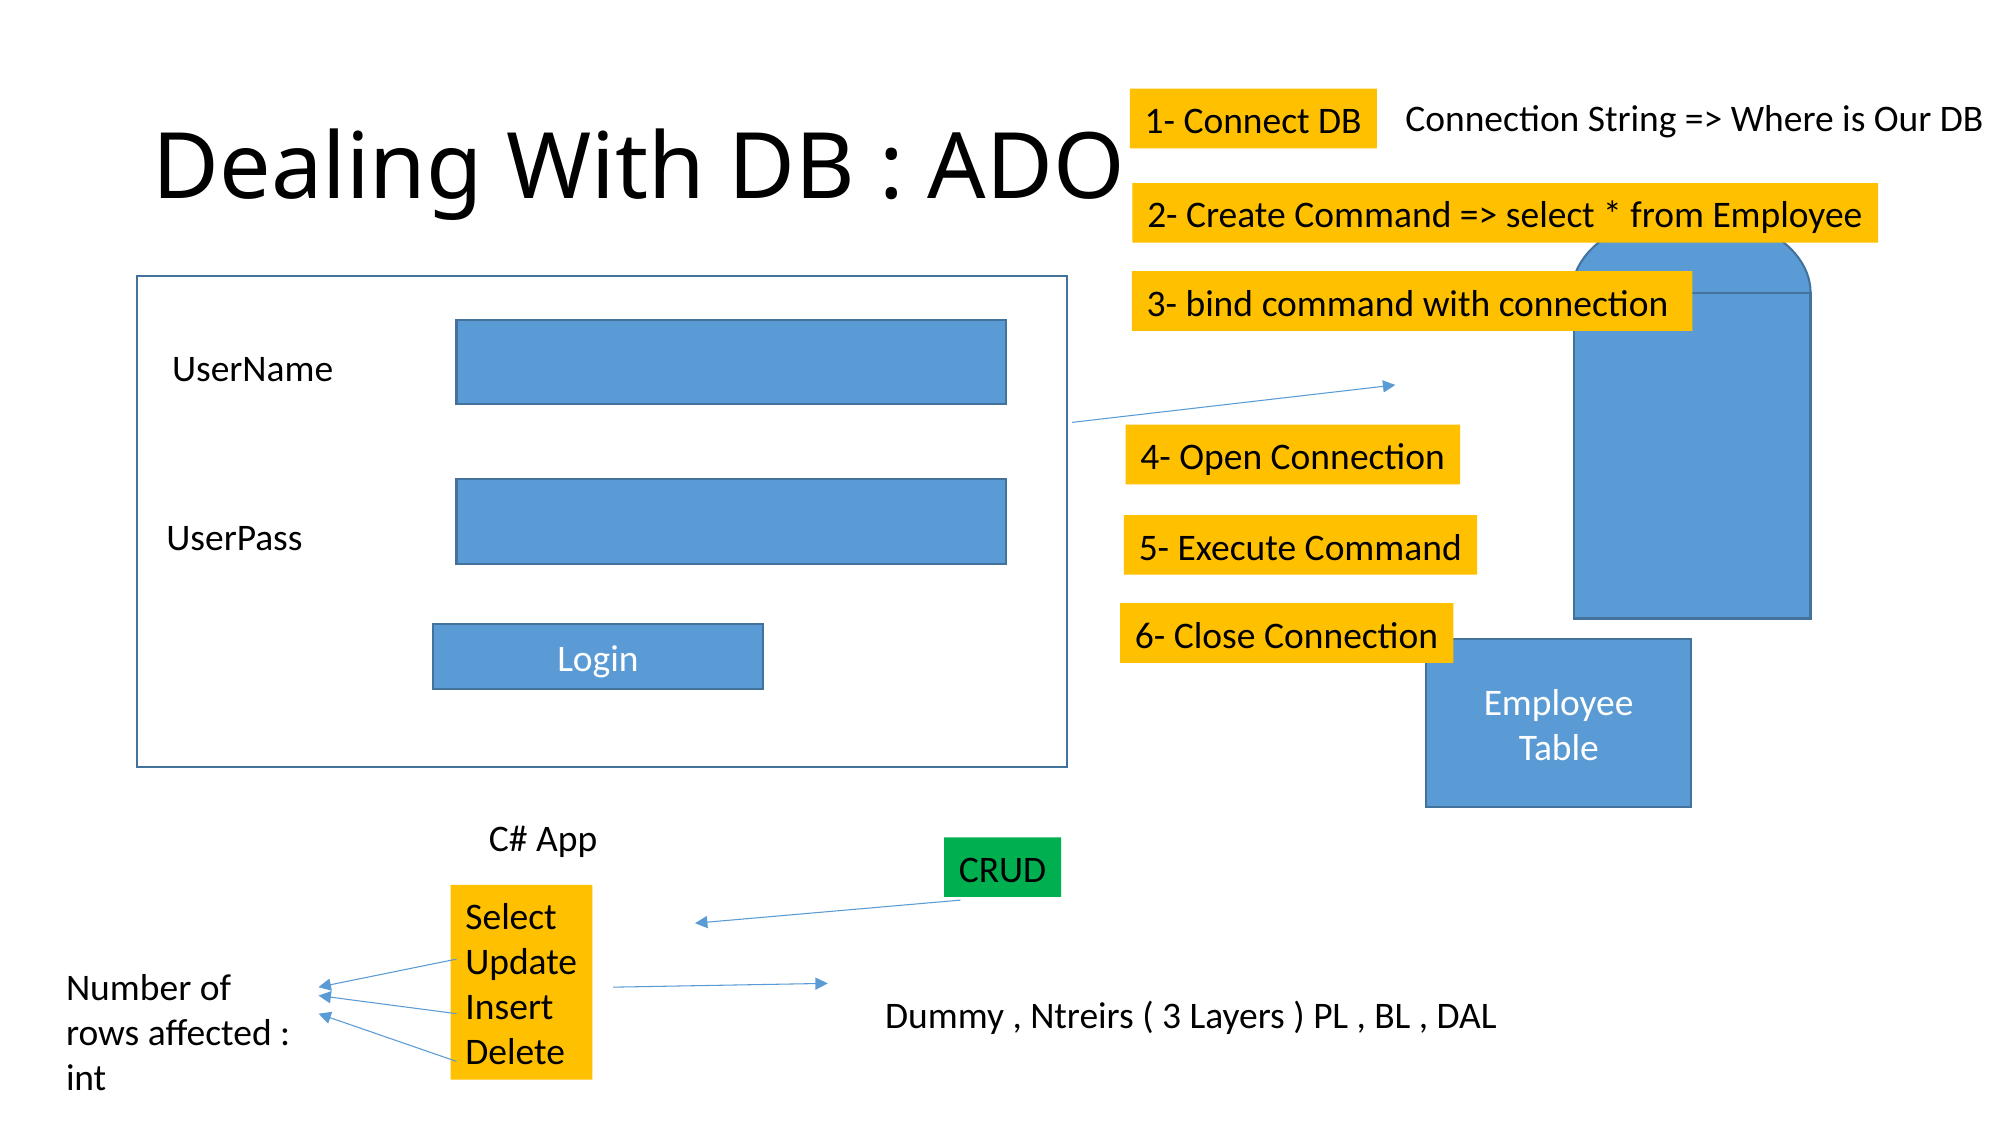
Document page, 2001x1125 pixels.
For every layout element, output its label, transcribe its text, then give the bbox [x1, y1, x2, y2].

title Dealing With DB : ADO [137, 59, 1863, 278]
text_box 3- bind command with connection [1131, 271, 1693, 331]
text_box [613, 983, 828, 988]
text_box Connection String => Where is Our DB [1390, 86, 2000, 147]
text_box Number of rows affected : int [51, 955, 309, 1106]
text_box 2- Create Command => select * from Employee [1132, 183, 1879, 243]
text_box CRUD [944, 837, 1062, 897]
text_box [695, 900, 961, 924]
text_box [318, 1013, 457, 1062]
text_box 1- Connect DB [1129, 88, 1377, 149]
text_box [1072, 384, 1396, 423]
text_box Select Update Insert Delete [450, 884, 593, 1080]
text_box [318, 959, 457, 988]
text_box [455, 478, 1007, 565]
text_box UserPass [151, 505, 318, 566]
text_box C# App [474, 806, 613, 867]
text_box Dummy , Ntreirs ( 3 Layers ) PL , BL , DAL [870, 983, 1513, 1044]
text_box [136, 275, 1068, 768]
text_box [1573, 292, 1812, 620]
text_box [1575, 243, 1812, 292]
text_box [455, 319, 1007, 405]
text_box 4- Open Connection [1125, 424, 1461, 485]
text_box 5- Execute Command [1123, 515, 1478, 575]
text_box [318, 995, 457, 1013]
text_box UserName [157, 336, 349, 397]
text_box 6- Close Connection [1120, 603, 1454, 663]
text_box Employee Table [1425, 638, 1692, 808]
text_box Login [432, 623, 764, 690]
